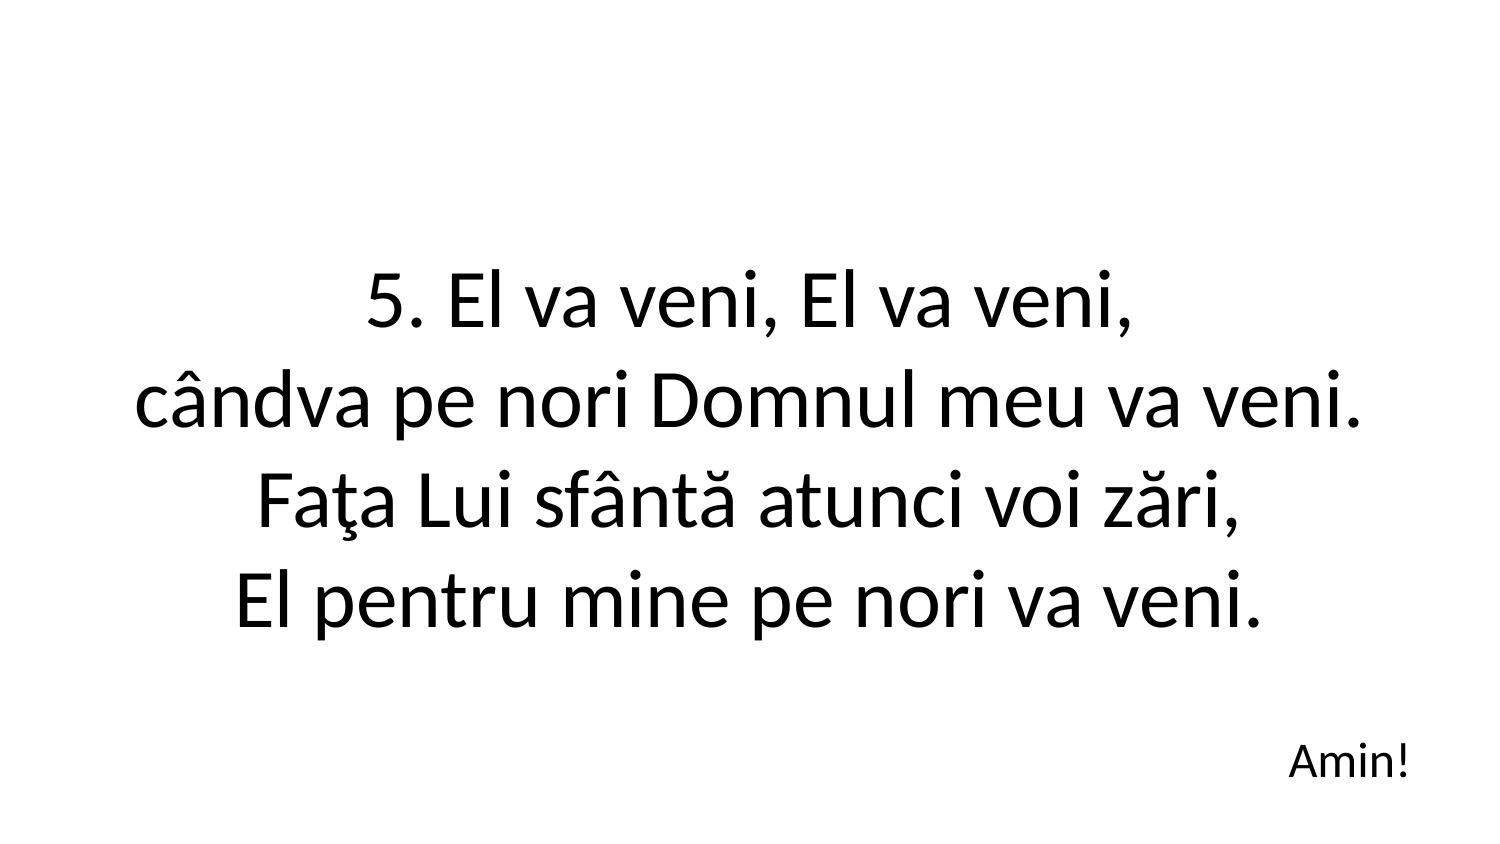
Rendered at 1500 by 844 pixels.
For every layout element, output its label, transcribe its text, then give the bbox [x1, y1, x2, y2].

text_box Amin! [1273, 674, 1427, 795]
text_box 5. El va veni, El va veni, cândva pe nori Domnul meu va veni. Faţa Lui sfântă atunci voi zări, El pentru mine pe nori va veni. [119, 192, 1380, 652]
